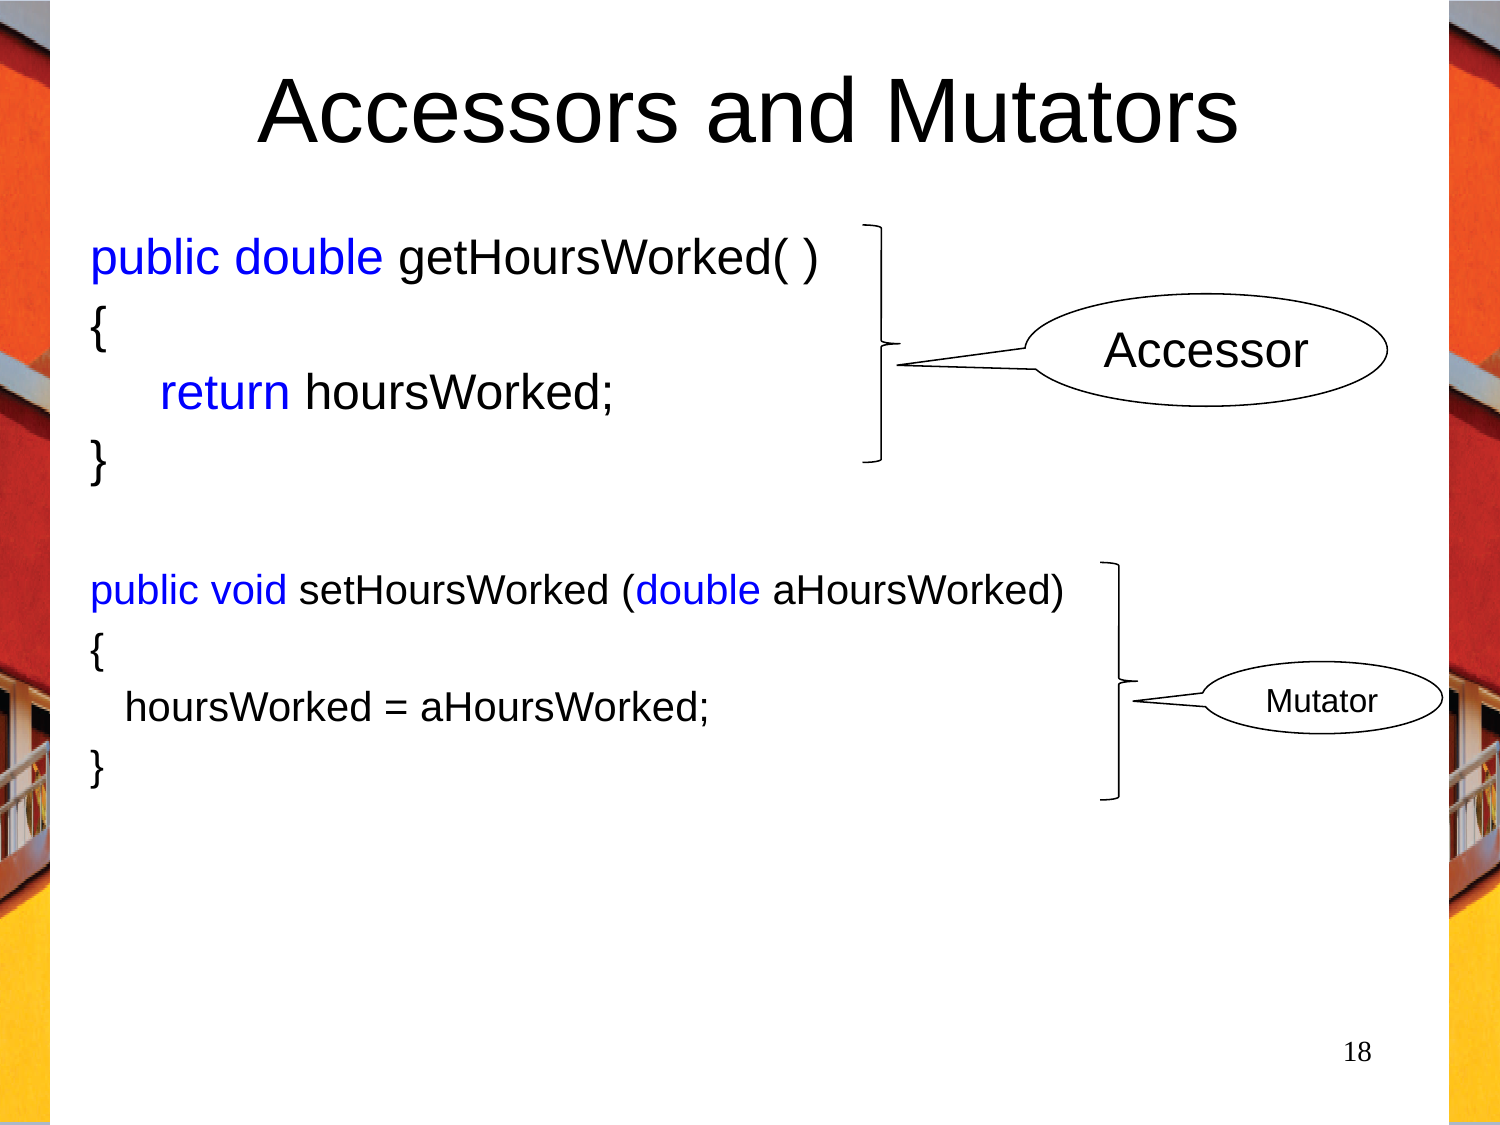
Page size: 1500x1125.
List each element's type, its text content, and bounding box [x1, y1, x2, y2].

title Accessors and Mutators [112, 49, 1388, 163]
text_box [862, 224, 901, 464]
text_box Accessor [896, 293, 1388, 407]
picture [0, 0, 50, 1125]
picture [1449, 0, 1500, 1125]
text_box [1099, 561, 1139, 801]
text_box Mutator [1132, 661, 1443, 734]
slide_number 18 [1074, 1024, 1388, 1101]
list public double getHoursWorked( ) { return hoursWorked; } public void setHoursWorked (double aHoursWorked) { hoursWorked = aHoursWorked; } [74, 224, 1463, 1013]
